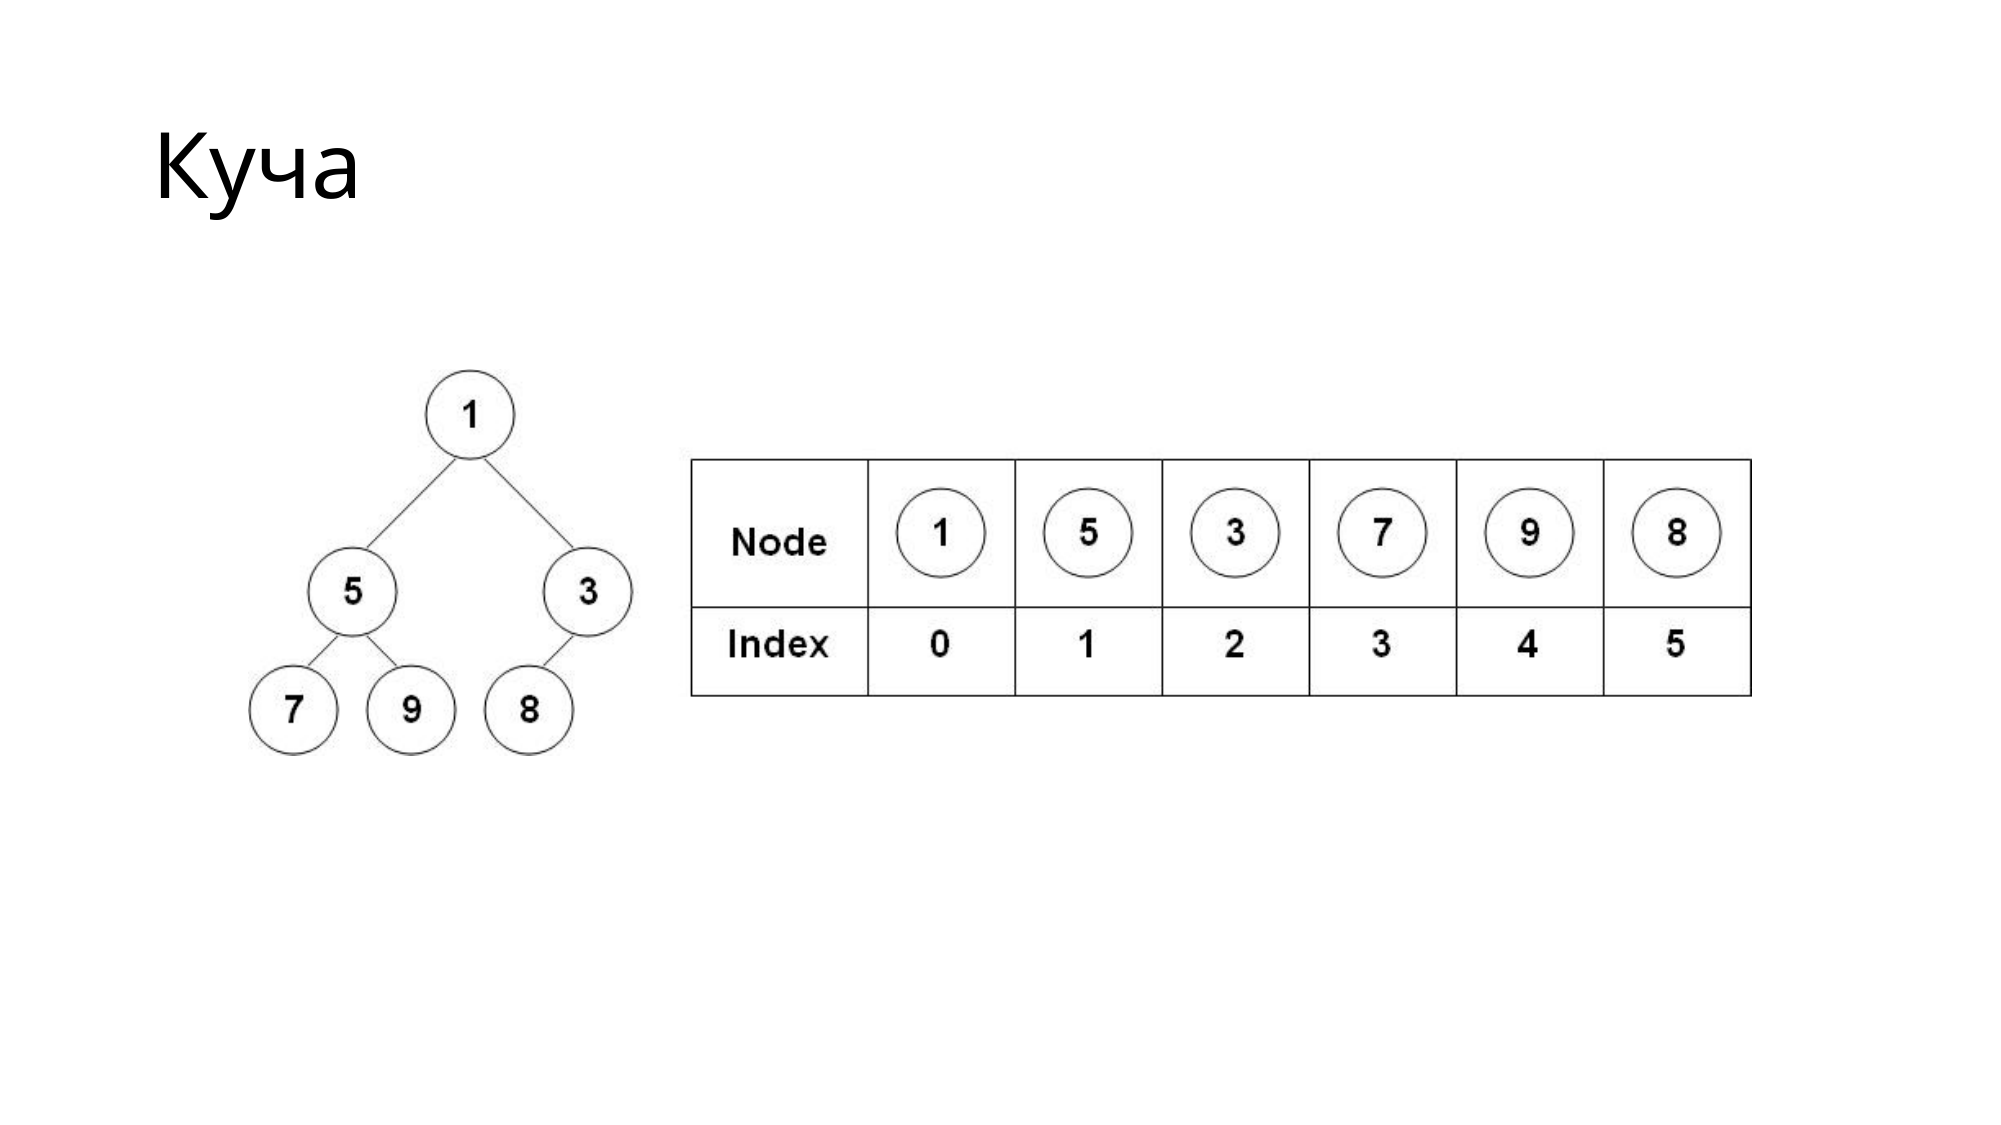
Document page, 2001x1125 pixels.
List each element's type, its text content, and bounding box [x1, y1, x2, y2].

title Куча [137, 59, 1863, 278]
picture [248, 369, 1752, 756]
